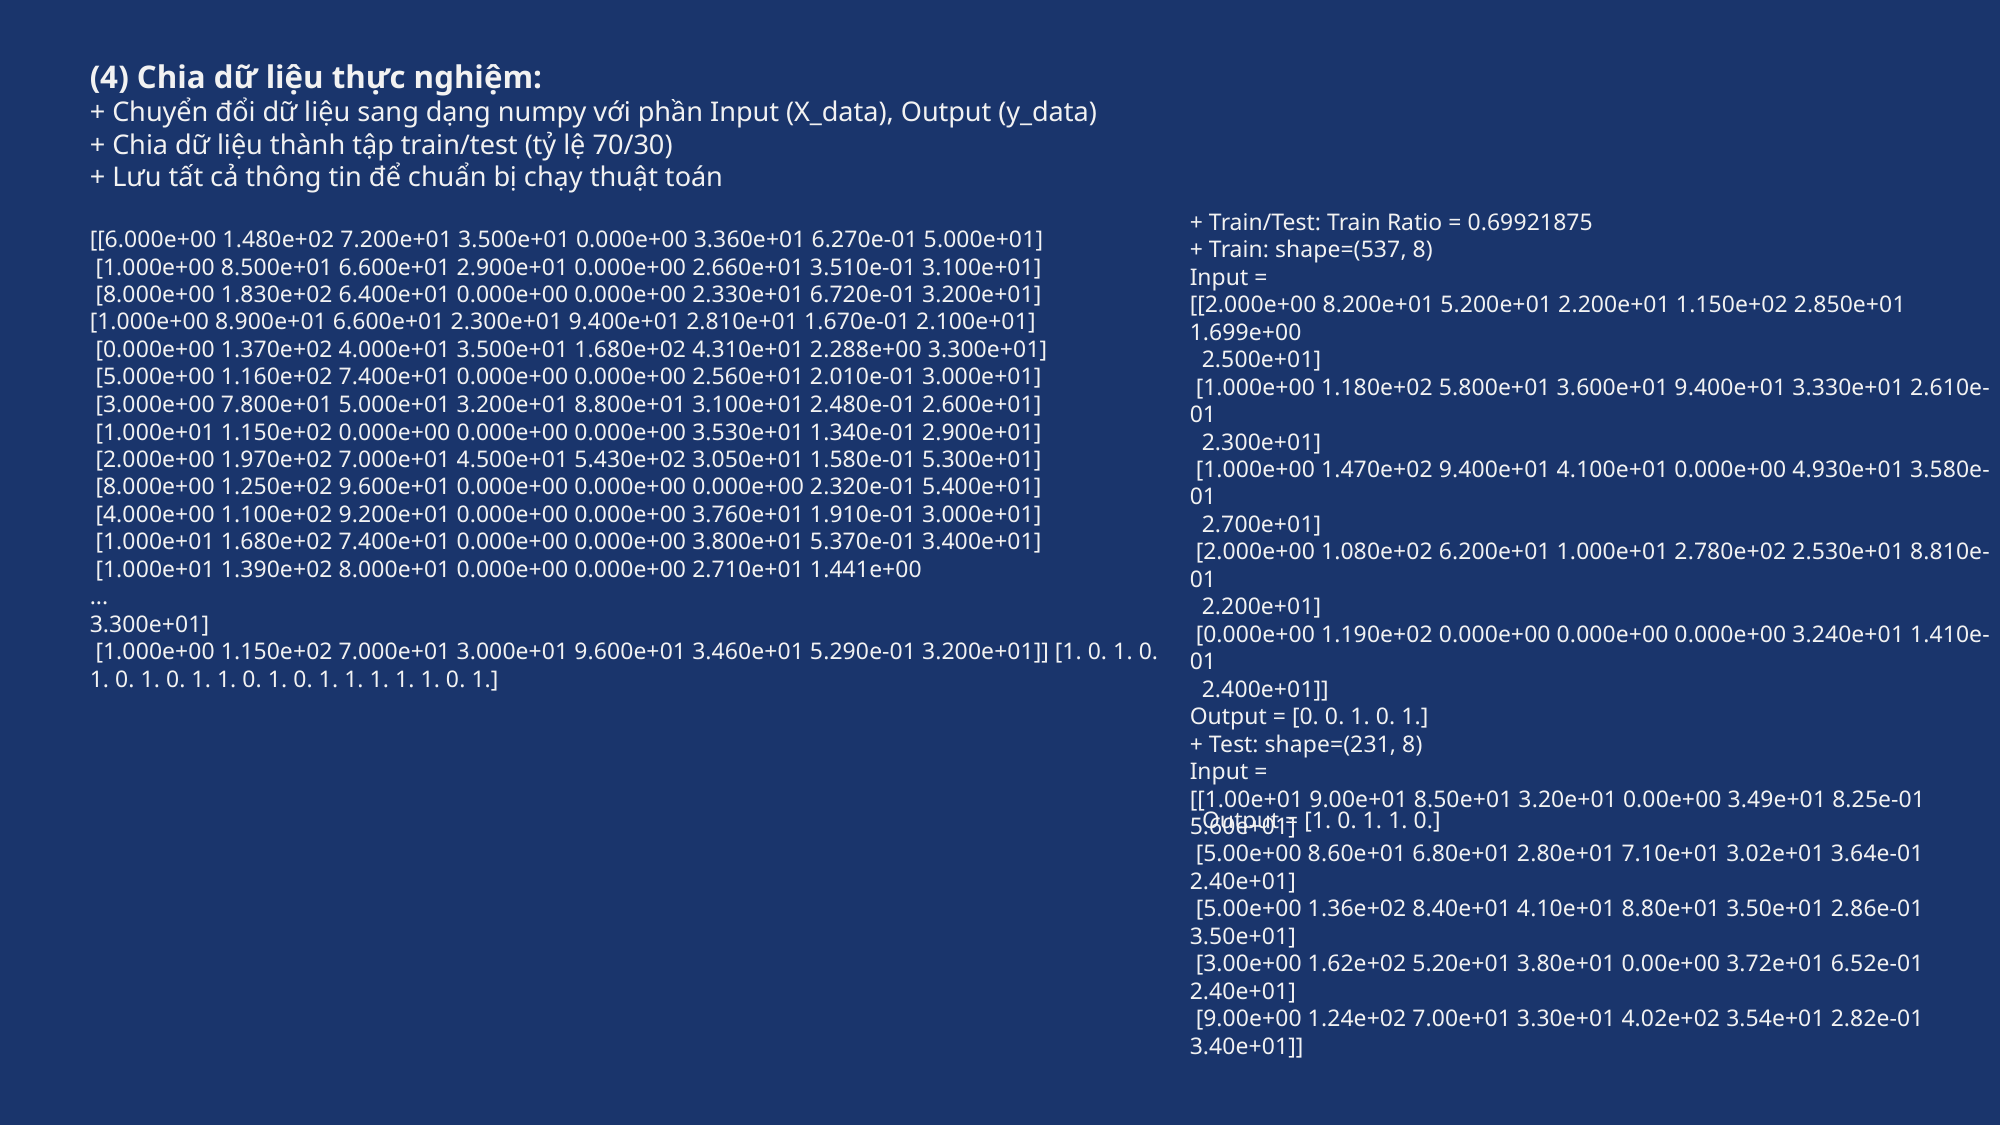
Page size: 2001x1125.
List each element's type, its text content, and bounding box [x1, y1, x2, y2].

text_box (4) Chia dữ liệu thực nghiệm: + Chuyển đổi dữ liệu sang dạng numpy với phần Input (X_data), Output (y_data) + Chia dữ liệu thành tập train/test (tỷ lệ 70/30) + Lưu tất cả thông tin để chuẩn bị chạy thuật toán [[6.000e+00 1.480e+02 7.200e+01 3.500e+01 0.000e+00 3.360e+01 6.270e-01 5.000e+01] [1.000e+00 8.500e+01 6.600e+01 2.900e+01 0.000e+00 2.660e+01 3.510e-01 3.100e+01] [8.000e+00 1.830e+02 6.400e+01 0.000e+00 0.000e+00 2.330e+01 6.720e-01 3.200e+01] [1.000e+00 8.900e+01 6.600e+01 2.300e+01 9.400e+01 2.810e+01 1.670e-01 2.100e+01] [0.000e+00 1.370e+02 4.000e+01 3.500e+01 1.680e+02 4.310e+01 2.288e+00 3.300e+01] [5.000e+00 1.160e+02 7.400e+01 0.000e+00 0.000e+00 2.560e+01 2.010e-01 3.000e+01] [3.000e+00 7.800e+01 5.000e+01 3.200e+01 8.800e+01 3.100e+01 2.480e-01 2.600e+01] [1.000e+01 1.150e+02 0.000e+00 0.000e+00 0.000e+00 3.530e+01 1.340e-01 2.900e+01] [2.000e+00 1.970e+02 7.000e+01 4.500e+01 5.430e+02 3.050e+01 1.580e-01 5.300e+01] [8.000e+00 1.250e+02 9.600e+01 0.000e+00 0.000e+00 0.000e+00 2.320e-01 5.400e+01] [4.000e+00 1.100e+02 9.200e+01 0.000e+00 0.000e+00 3.760e+01 1.910e-01 3.000e+01] [1.000e+01 1.680e+02 7.400e+01 0.000e+00 0.000e+00 3.800e+01 5.370e-01 3.400e+01] [1.000e+01 1.390e+02 8.000e+01 0.000e+00 0.000e+00 2.710e+01 1.441e+00 ... 3.300e+01] [1.000e+00 1.150e+02 7.000e+01 3.000e+01 9.600e+01 3.460e+01 5.290e-01 3.200e+01]] [1. 0. 1. 0. 1. 0. 1. 0. 1. 1. 0. 1. 0. 1. 1. 1. 1. 1. 0. 1.] [74, 50, 1188, 699]
text_box + Train/Test: Train Ratio = 0.69921875 + Train: shape=(537, 8) Input = [[2.000e+00 8.200e+01 5.200e+01 2.200e+01 1.150e+02 2.850e+01 1.699e+00 2.500e+01] [1.000e+00 1.180e+02 5.800e+01 3.600e+01 9.400e+01 3.330e+01 2.610e-01 2.300e+01] [1.000e+00 1.470e+02 9.400e+01 4.100e+01 0.000e+00 4.930e+01 3.580e-01 2.700e+01] [2.000e+00 1.080e+02 6.200e+01 1.000e+01 2.780e+02 2.530e+01 8.810e-01 2.200e+01] [0.000e+00 1.190e+02 0.000e+00 0.000e+00 0.000e+00 3.240e+01 1.410e-01 2.400e+01]] Output = [0. 0. 1. 0. 1.] + Test: shape=(231, 8) Input = [[1.00e+01 9.00e+01 8.50e+01 3.20e+01 0.00e+00 3.49e+01 8.25e-01 5.60e+01] [5.00e+00 8.60e+01 6.80e+01 2.80e+01 7.10e+01 3.02e+01 3.64e-01 2.40e+01] [5.00e+00 1.36e+02 8.40e+01 4.10e+01 8.80e+01 3.50e+01 2.86e-01 3.50e+01] [3.00e+00 1.62e+02 5.20e+01 3.80e+01 0.00e+00 3.72e+01 6.52e-01 2.40e+01] [9.00e+00 1.24e+02 7.00e+01 3.30e+01 4.02e+02 3.54e+01 2.82e-01 3.40e+01]] [1175, 200, 2000, 1067]
text_box Output = [1. 0. 1. 1. 0.] [1187, 798, 1483, 841]
